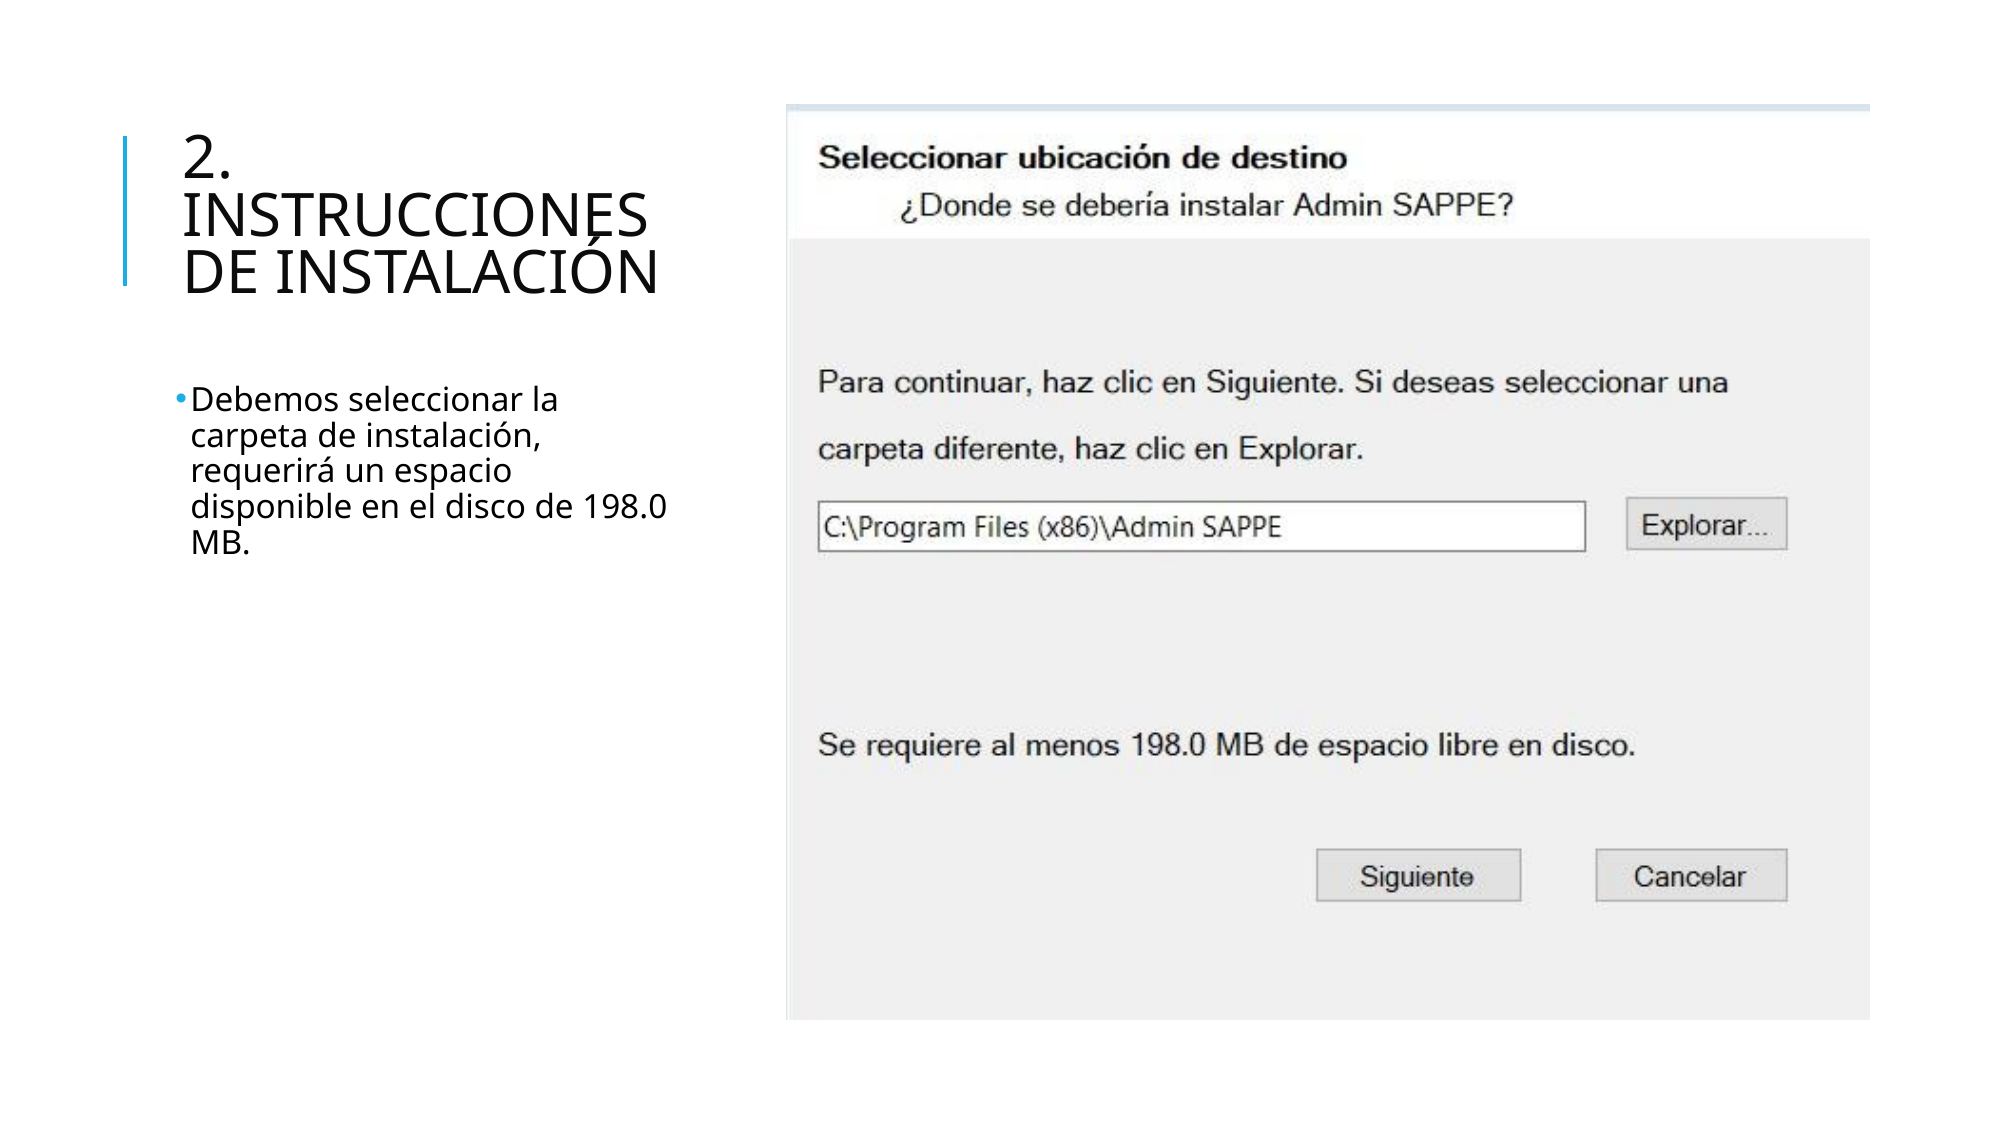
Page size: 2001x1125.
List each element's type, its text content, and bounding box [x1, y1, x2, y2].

title 2. INSTRUCCIONES DE INSTALACIÓN [168, 96, 682, 342]
picture [786, 104, 1870, 1021]
list Debemos seleccionar la carpeta de instalación, requerirá un espacio disponible en el disco de 198.0 MB. [168, 375, 682, 1020]
